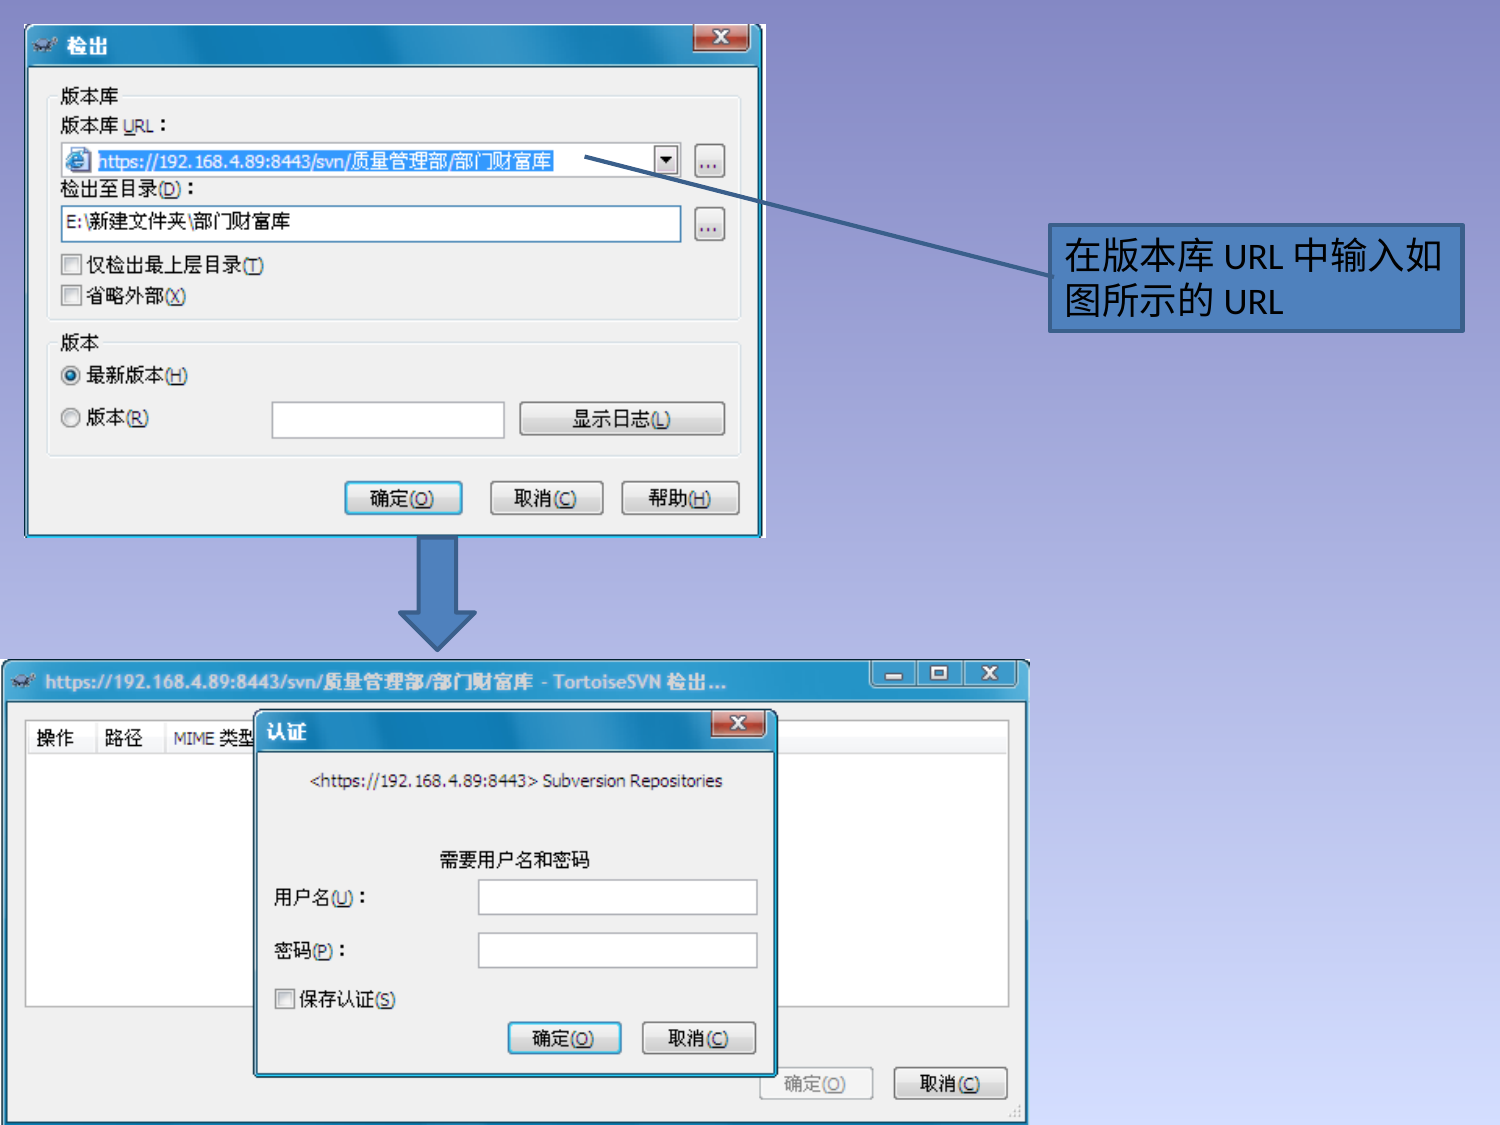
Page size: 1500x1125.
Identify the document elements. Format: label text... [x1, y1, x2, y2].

text_box [397, 546, 477, 653]
text_box [770, 201, 1465, 333]
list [0, 659, 1030, 1125]
text_box 在版本库URL中输入如图所示的URL [1050, 224, 1463, 330]
picture [24, 24, 766, 538]
